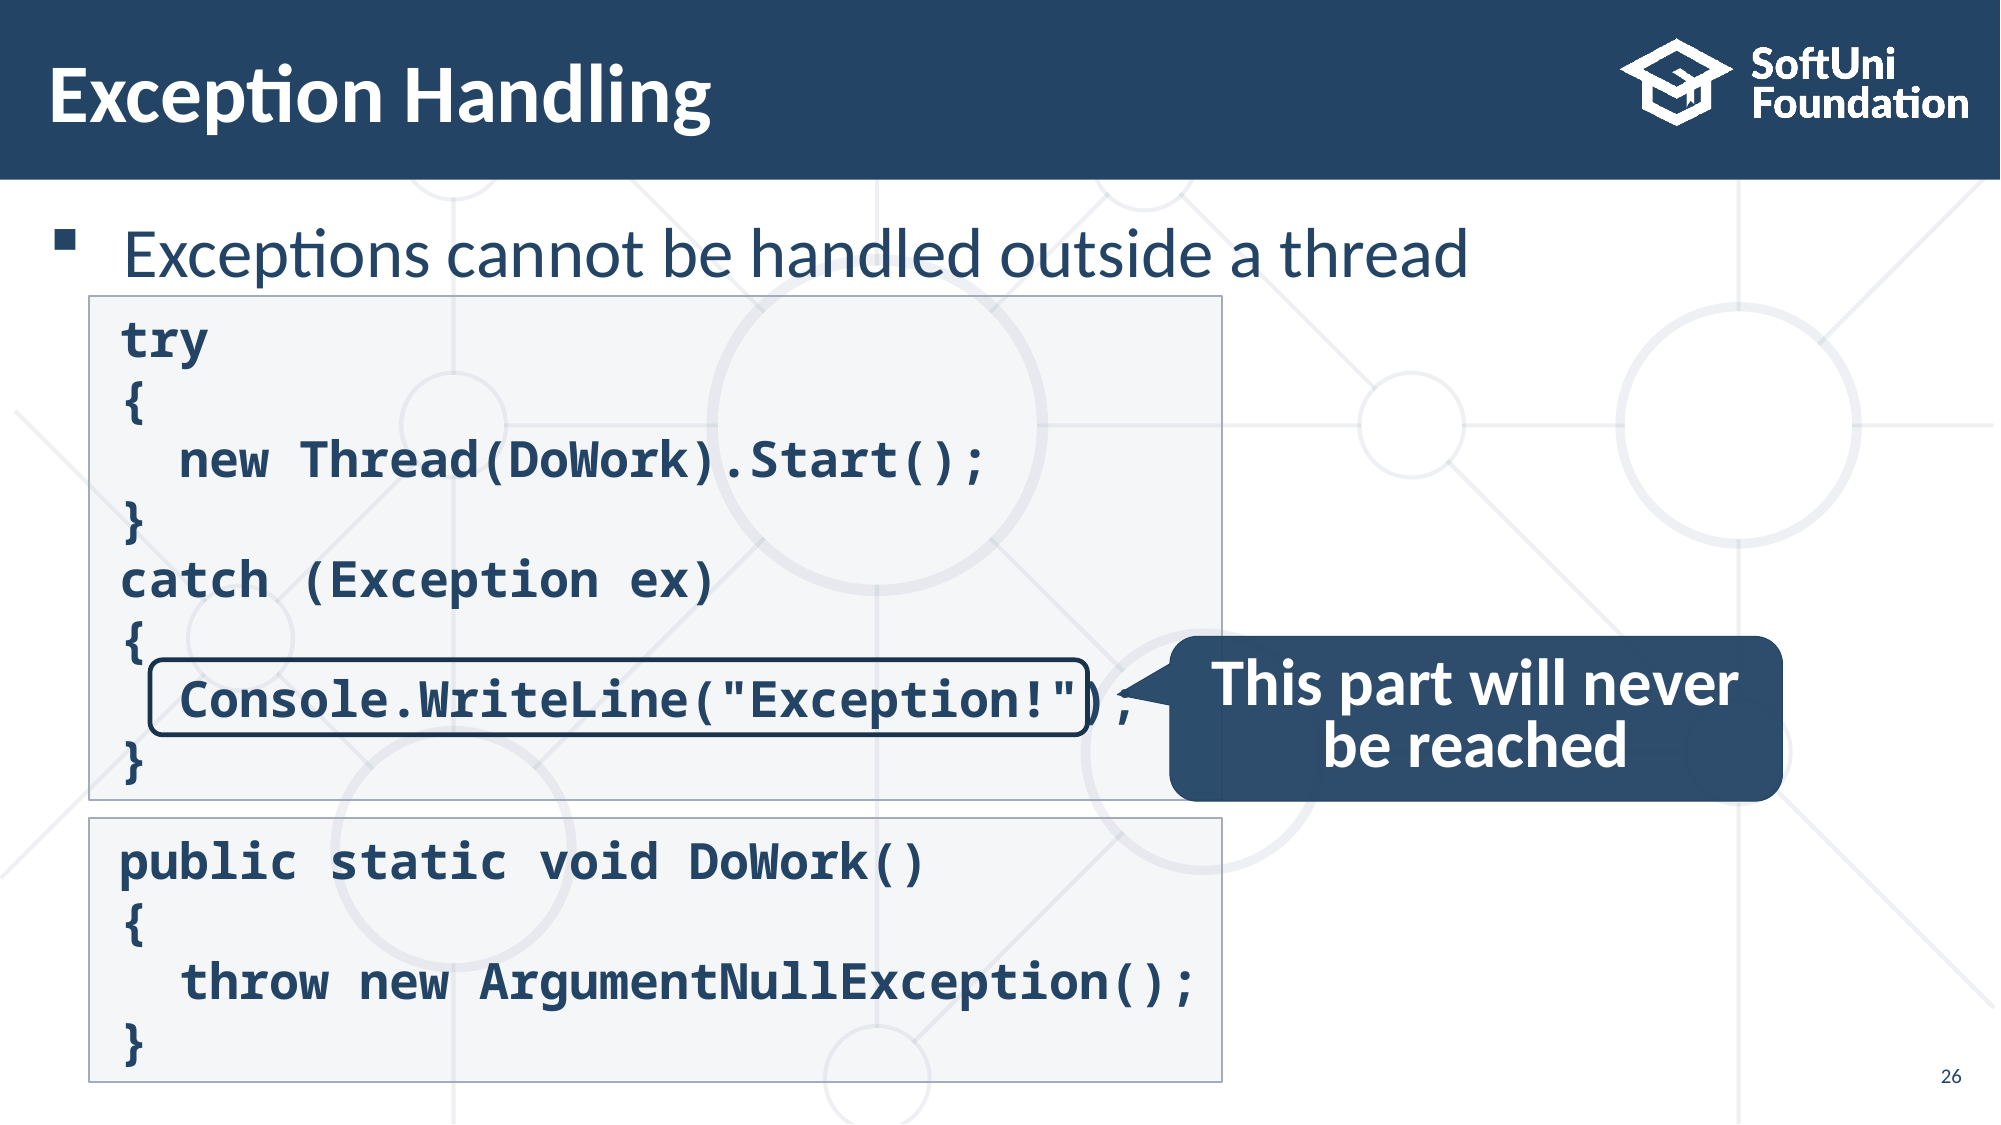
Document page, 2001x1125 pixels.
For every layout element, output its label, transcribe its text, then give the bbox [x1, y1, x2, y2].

picture [1619, 38, 1968, 126]
text_box This part will never be reached [1117, 636, 1783, 802]
title Exception Handling [31, 16, 1591, 162]
text_box [147, 657, 1090, 737]
slide_number 26 [1897, 1049, 1968, 1101]
text_box public static void DoWork() { throw new ArgumentNullException(); } [89, 818, 1222, 1082]
text_box try { new Thread(DoWork).Start(); } catch (Exception ex) { Console.WriteLine("Exception!"); } [89, 296, 1222, 800]
list Exceptions cannot be handled outside a thread [31, 196, 1970, 307]
